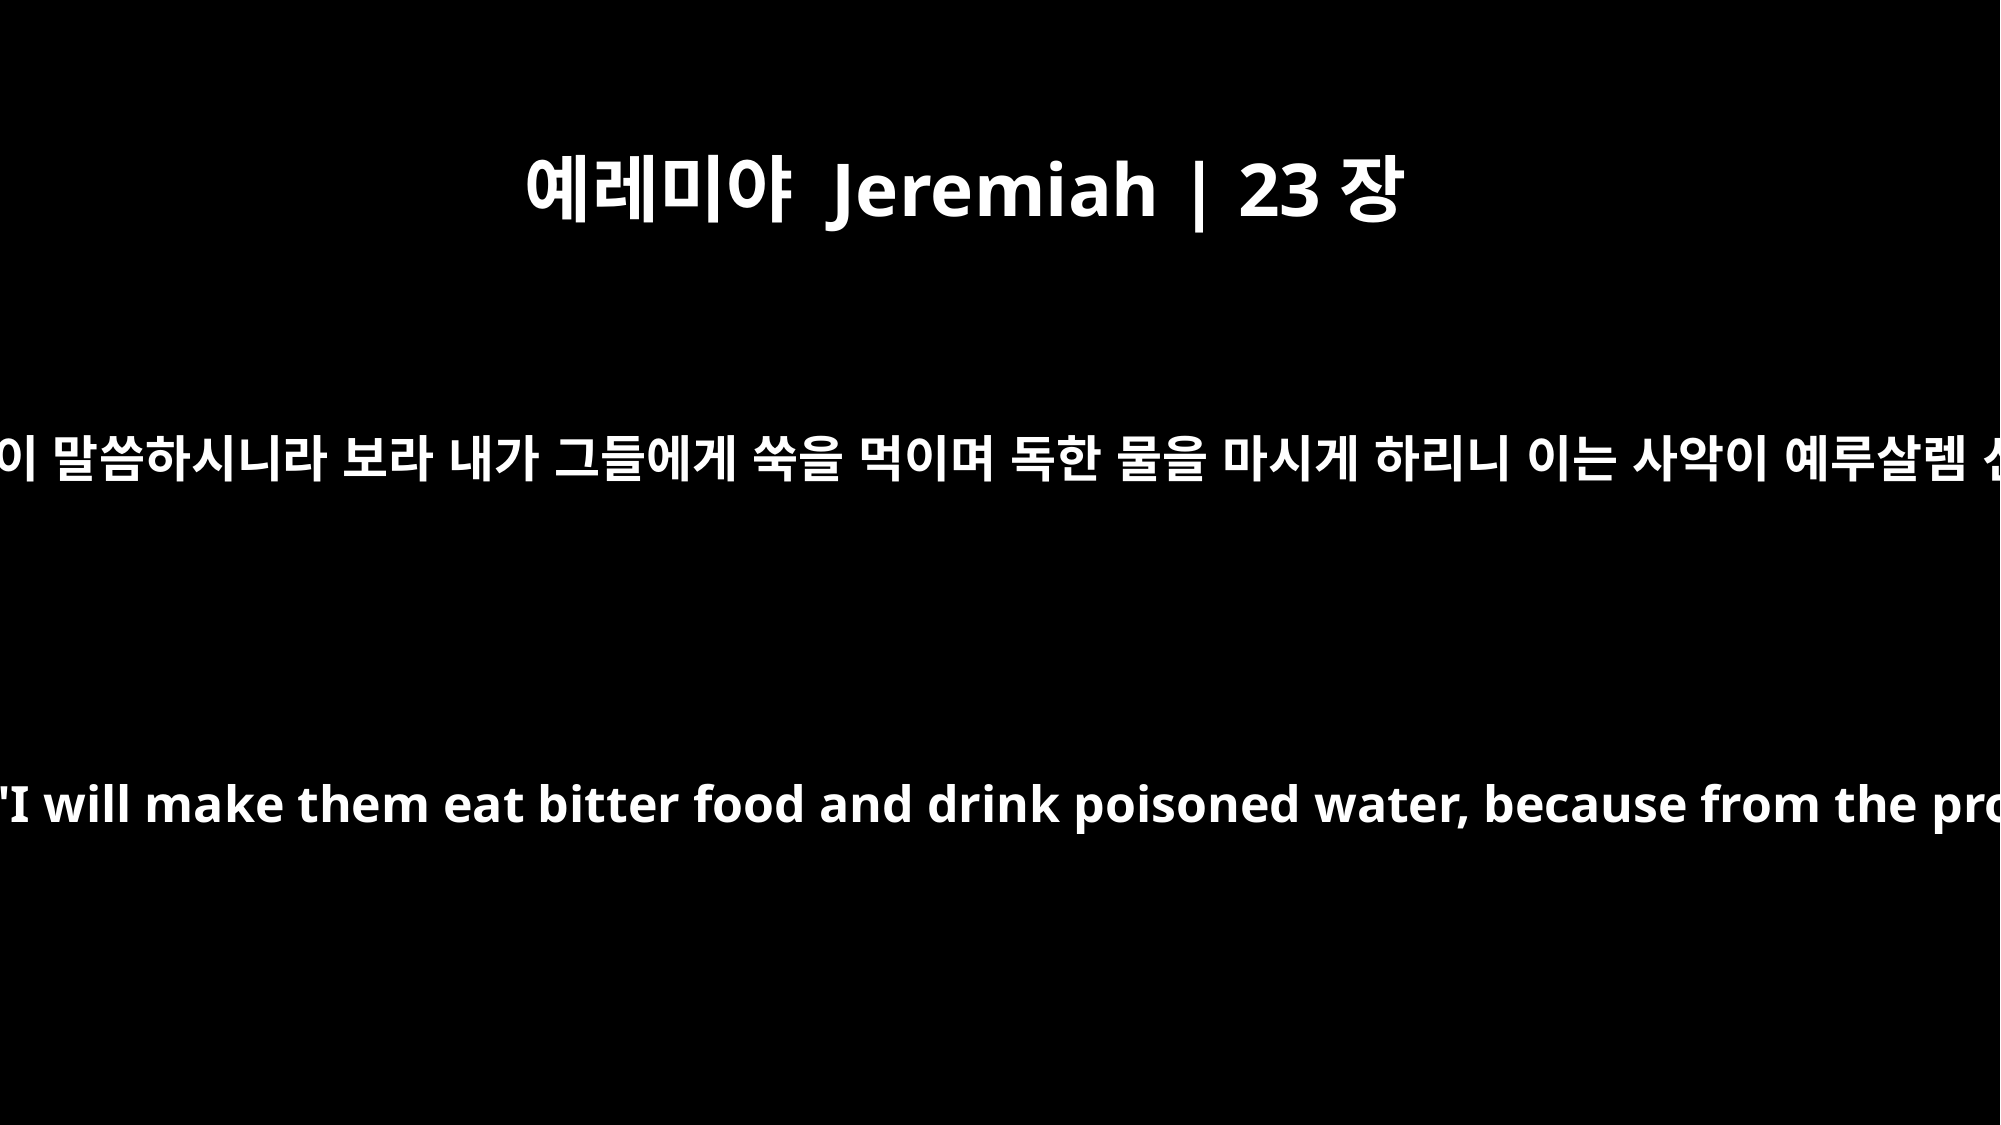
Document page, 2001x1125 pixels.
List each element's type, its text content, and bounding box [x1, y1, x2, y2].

text_box Therefore, this is what the LORD Almighty says concerning the prophets: "I will make them eat bitter food and drink poisoned water, because from the prophets of Jerusalem ungodliness has spread throughout the land." [0, 764, 2000, 840]
text_box 예레미야 Jeremiah | 23장 [510, 136, 1422, 239]
text_box 15 그러므로 만군의 여호와께서 선지자에 대하여 이와 같이 말씀하시니라 보라 내가 그들에게 쑥을 먹이며 독한 물을 마시게 하리니 이는 사악이 예루살렘 선지자들로부터 나와서 온 땅에 퍼짐이라 하시니라 [0, 359, 2000, 495]
